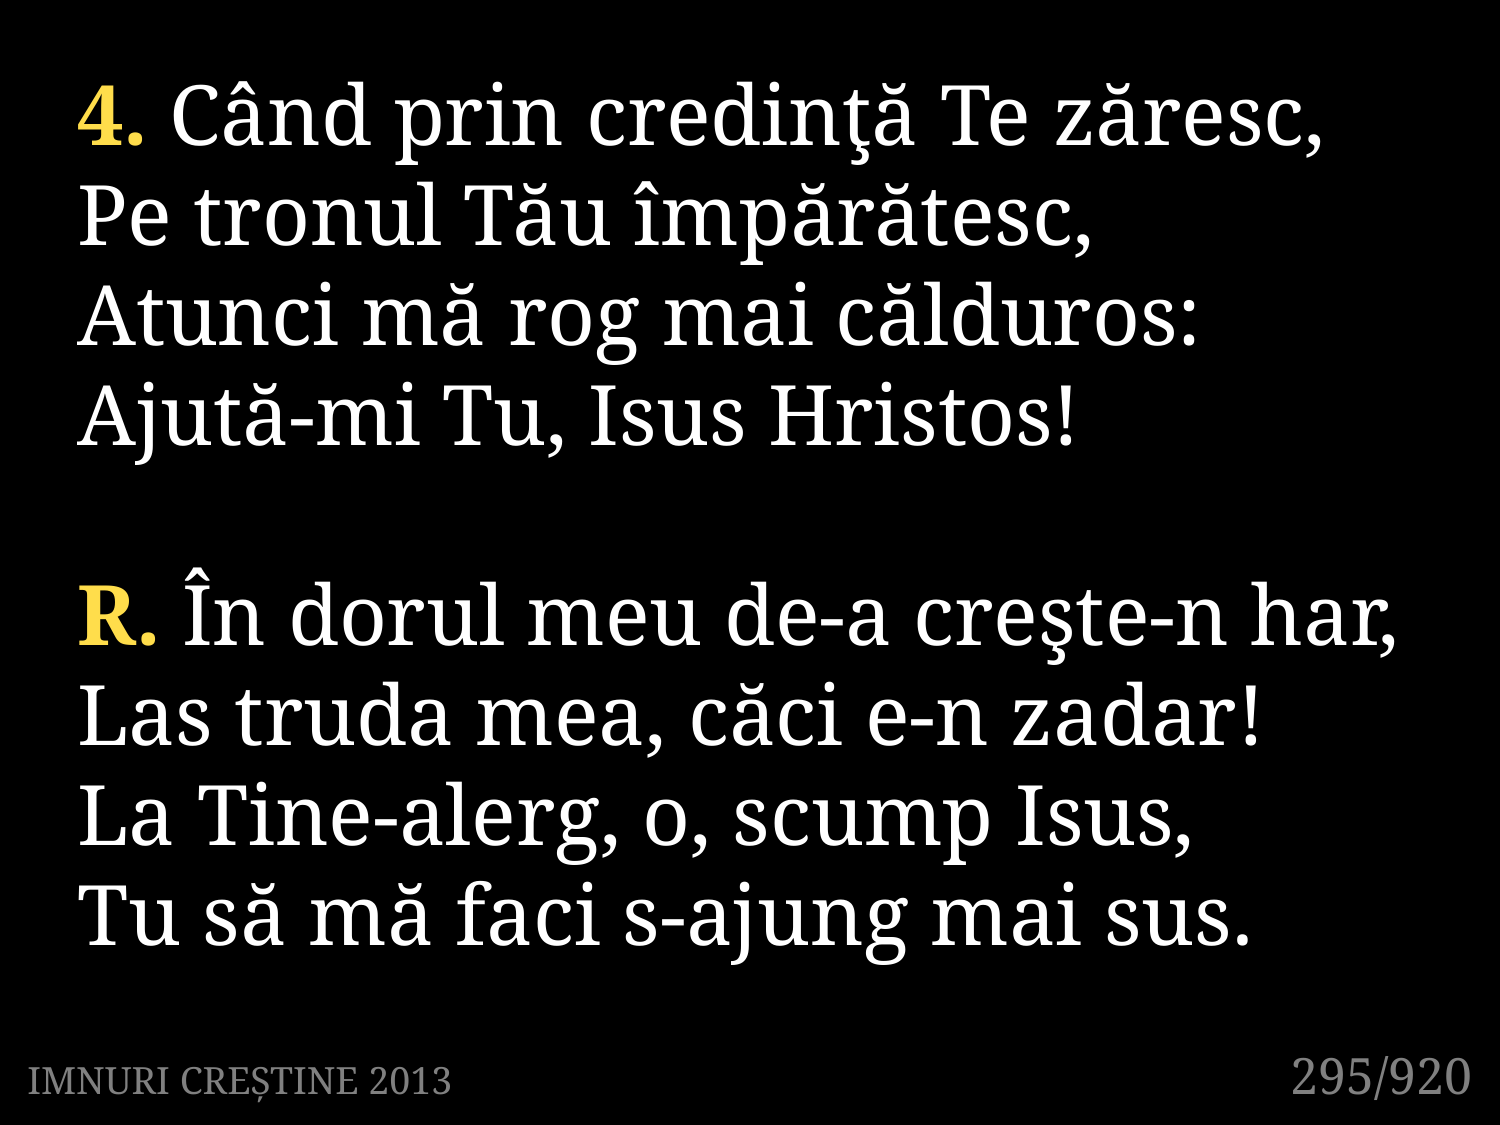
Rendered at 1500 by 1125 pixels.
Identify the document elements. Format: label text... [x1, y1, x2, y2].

text_box 295/920 [637, 1037, 1488, 1113]
text_box IMNURI CREȘTINE 2013 [12, 1049, 637, 1110]
text_box 4. Când prin credinţă Te zăresc, Pe tronul Tău împărătesc, Atunci mă rog mai călduros: Ajută-mi Tu, Isus Hristos! R. În dorul meu de-a creşte-n har, Las truda mea, căci e-n zadar! La Tine-alerg, o, scump Isus, Tu să mă faci s-ajung mai sus. [62, 54, 1450, 970]
